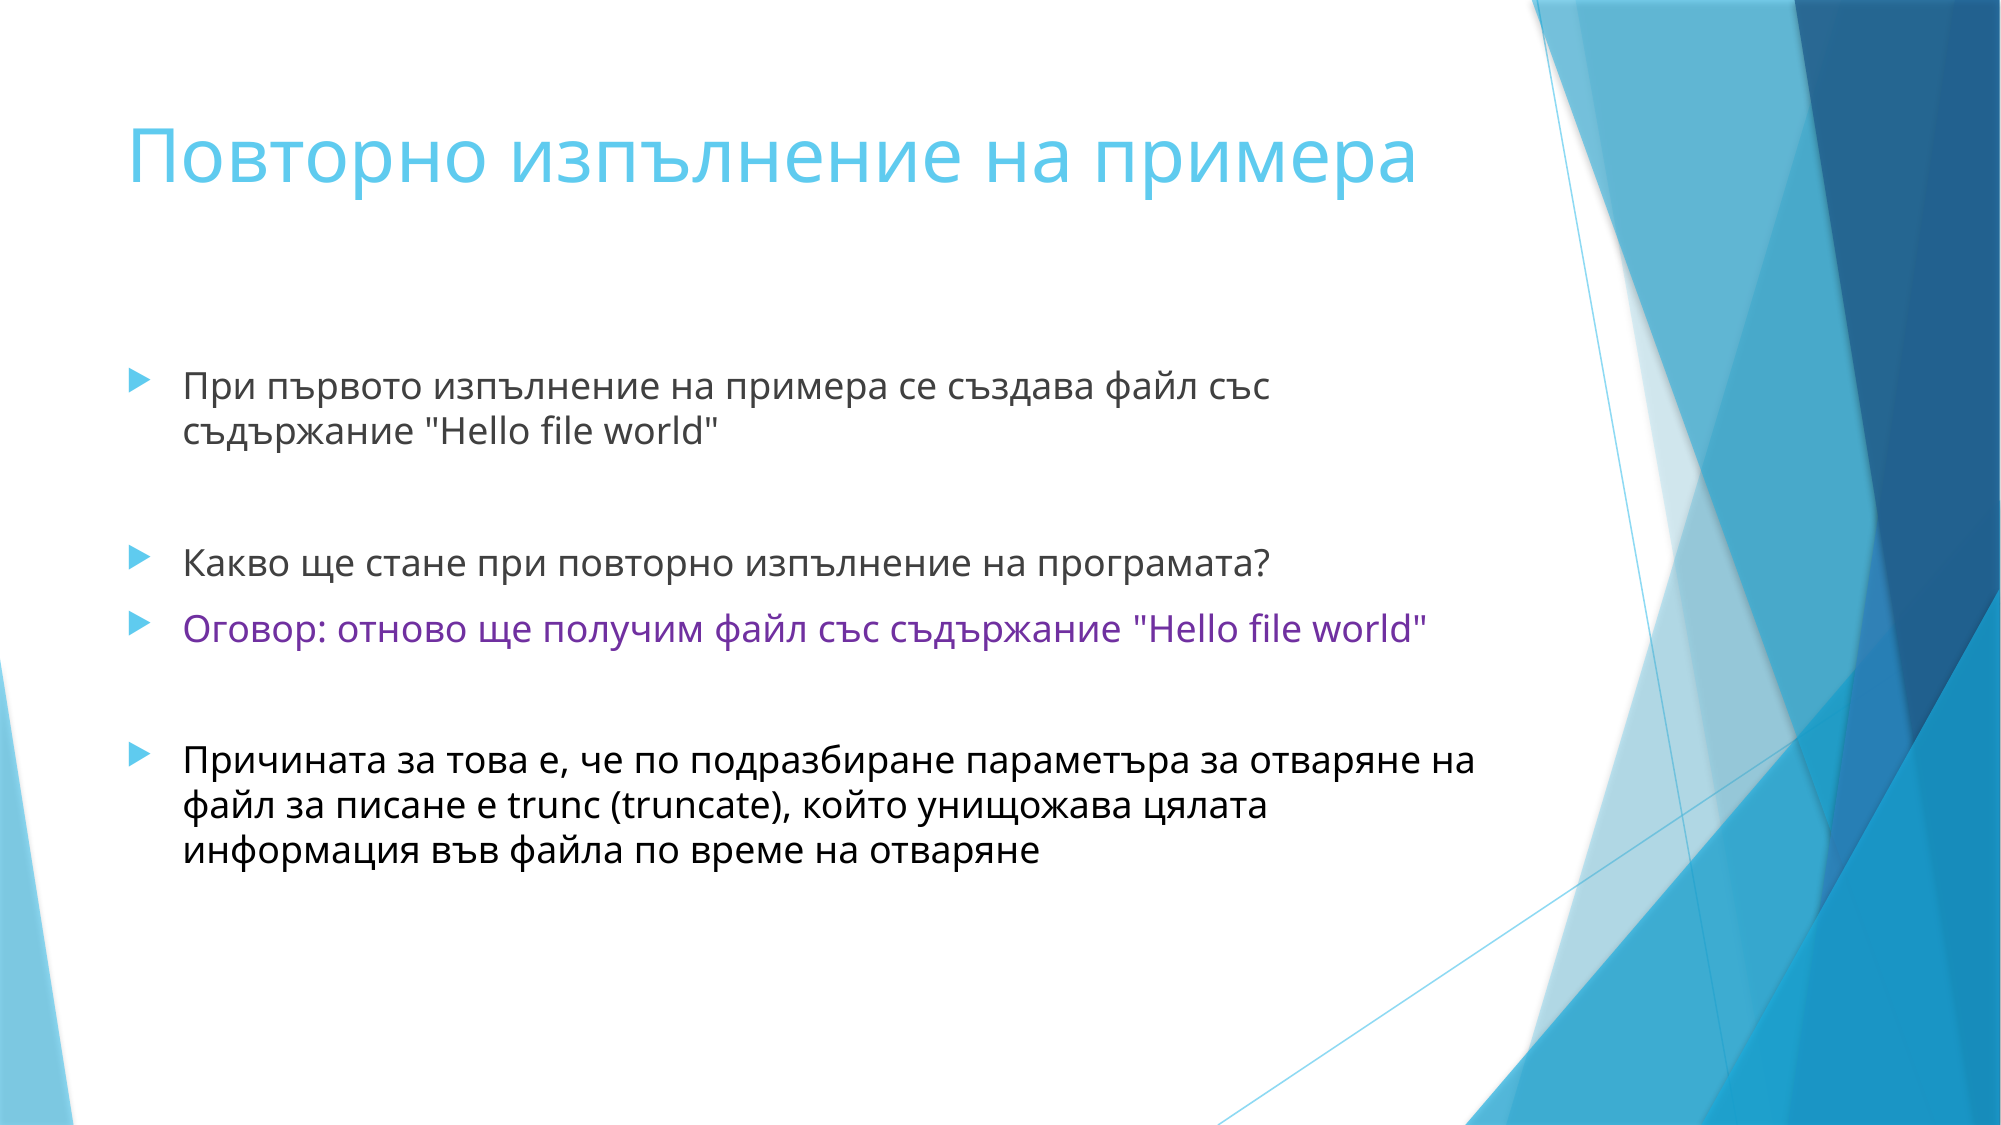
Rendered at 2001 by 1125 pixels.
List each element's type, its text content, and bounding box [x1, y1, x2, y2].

title Повторно изпълнение на примера [111, 99, 1522, 317]
list При първото изпълнение на примера се създава файл със съдържание "Hello file world" Какво ще стане при повторно изпълнение на програмата? Оговор: отново ще получим файл със съдържание "Hello file world" Причината за това е, че по подразбиране параметъра за отваряне на файл за писане е trunc (truncate), който унищожава цялата информация във файла по време на отваряне [111, 354, 1522, 992]
